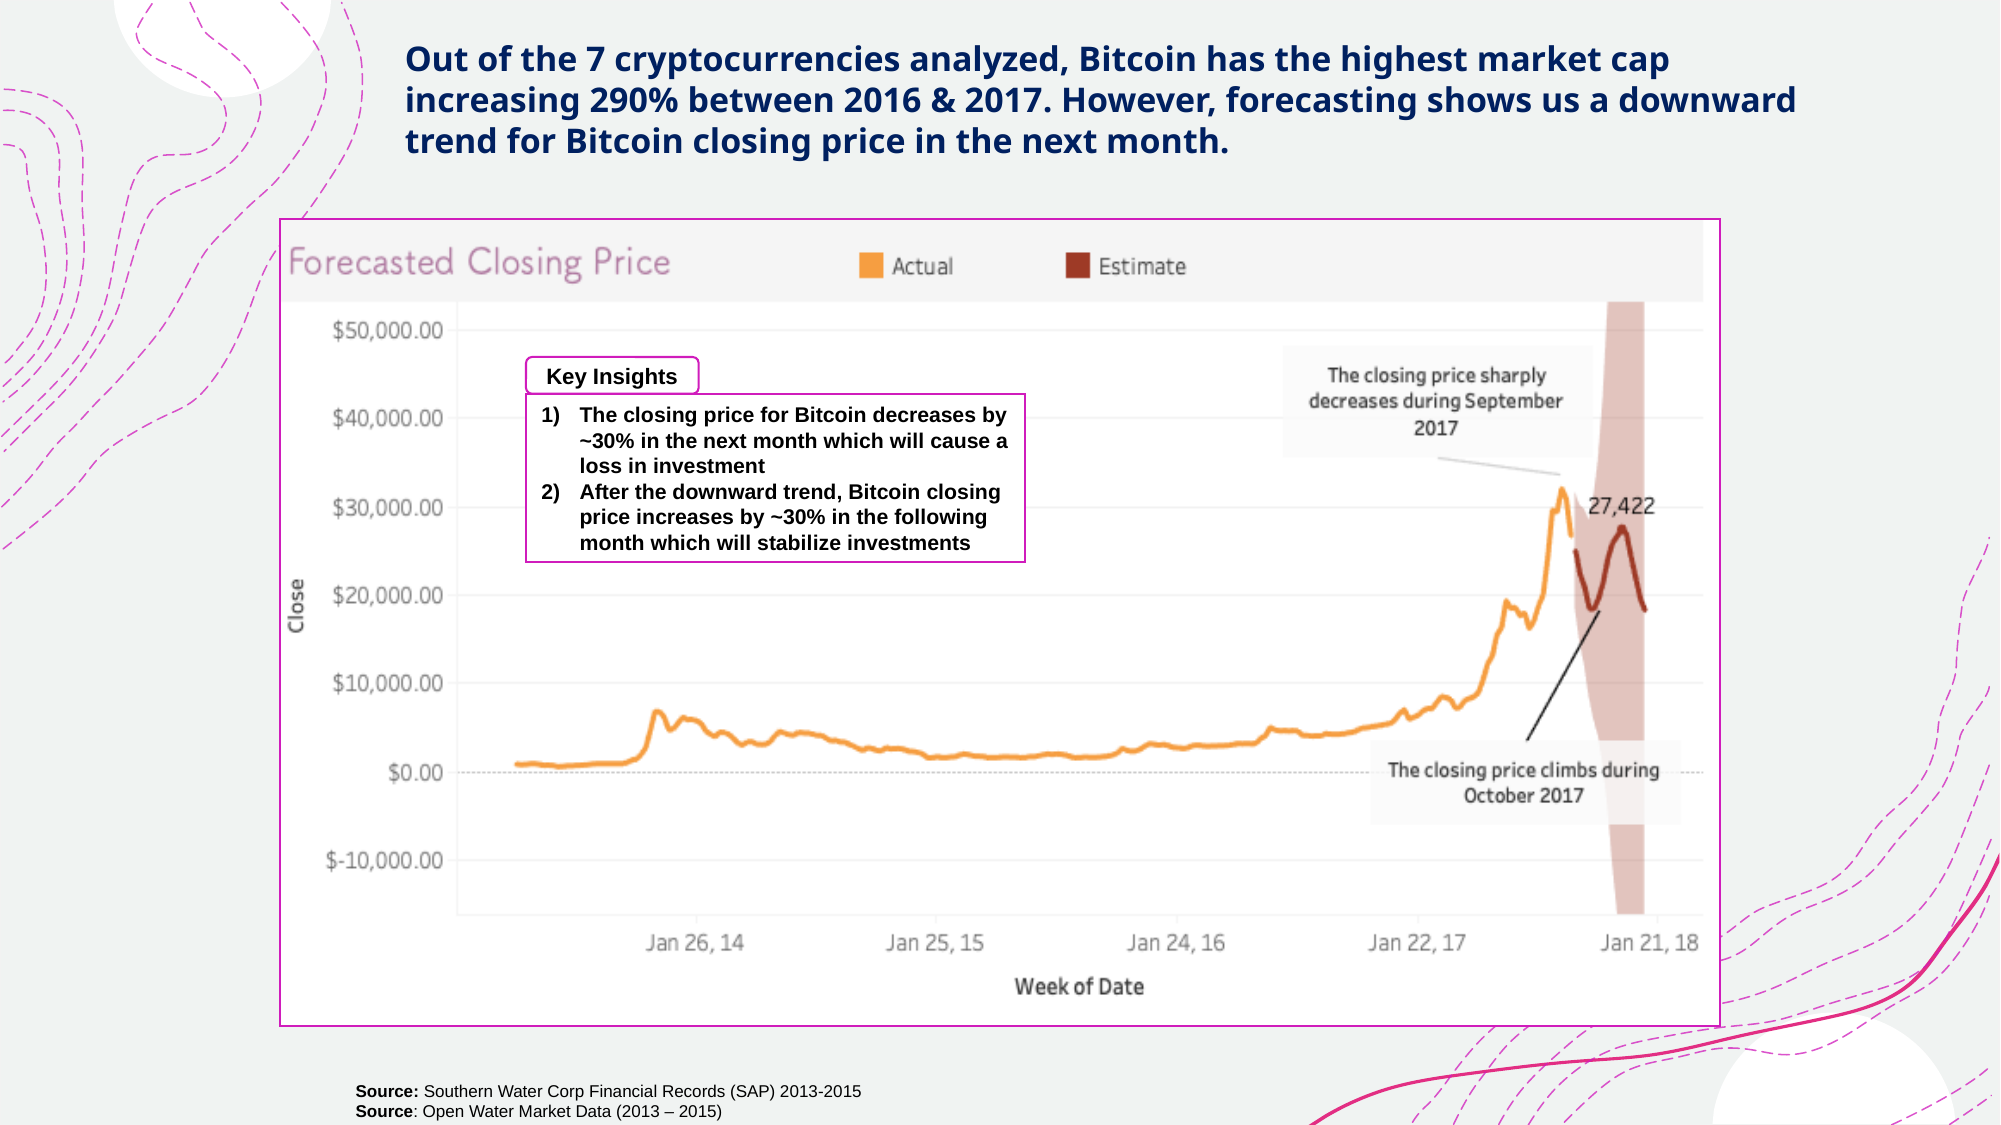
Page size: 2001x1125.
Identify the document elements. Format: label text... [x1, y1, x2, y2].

text_box Source: Southern Water Corp Financial Records (SAP) 2013-2015 Source: Open Water Market Data (2013 – 2015) [340, 1072, 885, 1125]
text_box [281, 220, 1719, 1026]
title Out of the 7 cryptocurrencies analyzed, Bitcoin has the highest market cap increasing 290% between 2016 & 2017. However, forecasting shows us a downward trend for Bitcoin closing price in the next month. [404, 37, 1842, 226]
